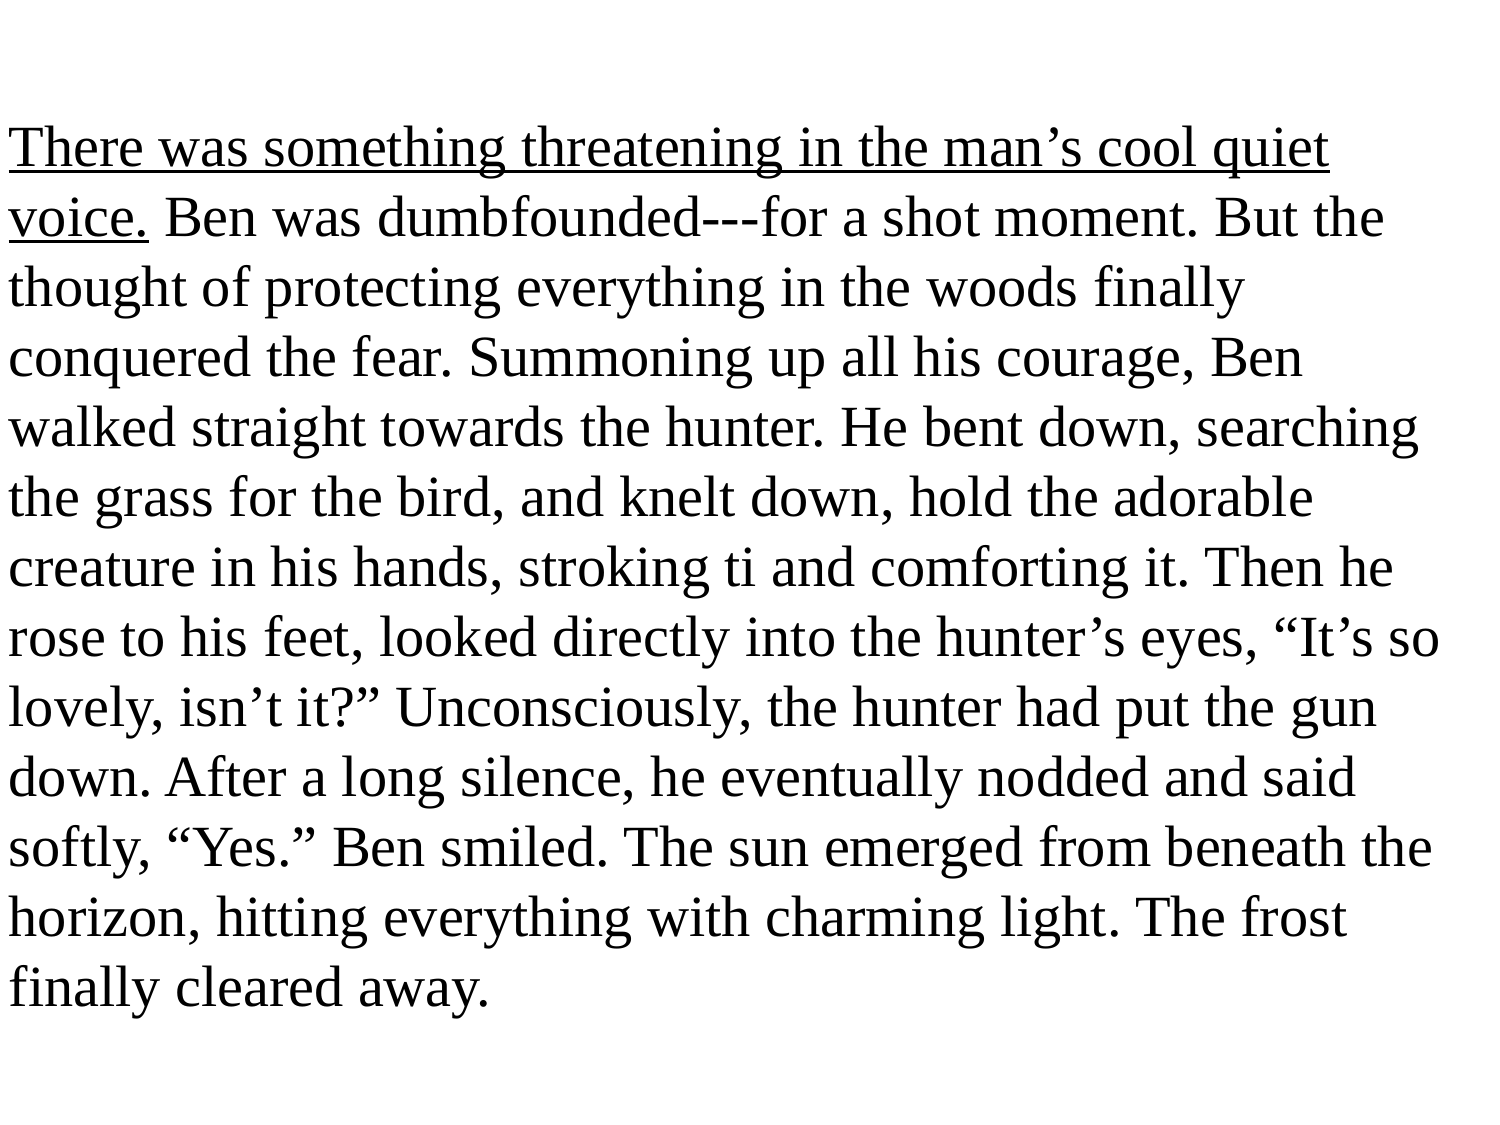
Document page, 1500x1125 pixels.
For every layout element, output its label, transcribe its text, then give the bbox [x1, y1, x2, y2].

text_box There was something threatening in the man’s cool quiet voice. Ben was dumbfounded---for a shot moment. But the thought of protecting everything in the woods finally conquered the fear. Summoning up all his courage, Ben walked straight towards the hunter. He bent down, searching the grass for the bird, and knelt down, hold the adorable creature in his hands, stroking ti and comforting it. Then he rose to his feet, looked directly into the hunter’s eyes, “It’s so lovely, isn’t it?” Unconsciously, the hunter had put the gun down. After a long silence, he eventually nodded and said softly, “Yes.” Ben smiled. The sun emerged from beneath the horizon, hitting everything with charming light. The frost finally cleared away. [0, 30, 1498, 1026]
